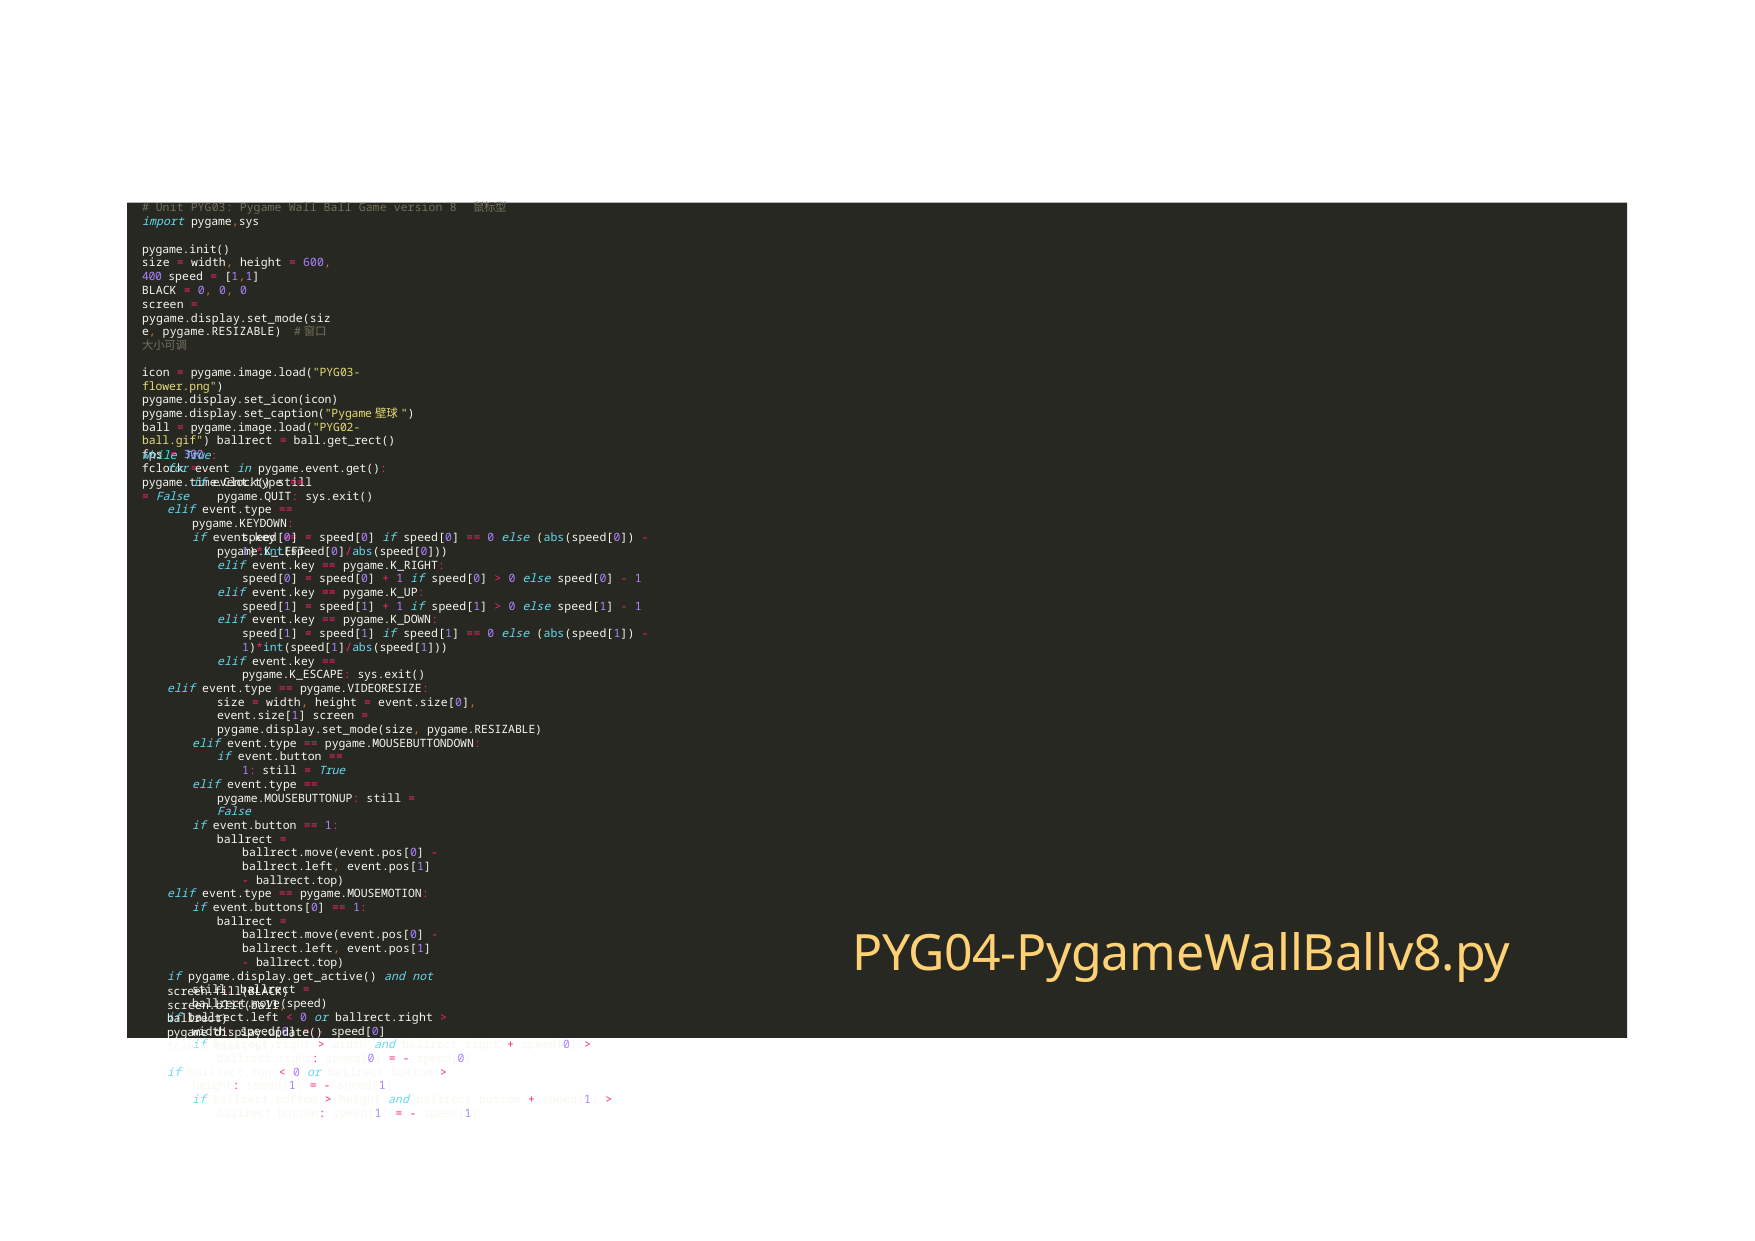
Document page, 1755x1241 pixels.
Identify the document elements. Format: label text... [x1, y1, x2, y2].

text_box [127, 202, 165, 1038]
text_box # Unit PYG03: Pygame Wall Ball Game version 8 鼠标型 import pygame,sys pygame.init() size = width, height = 600, 400 speed = [1,1] BLACK = 0, 0, 0 screen = pygame.display.set_mode(size, pygame.RESIZABLE) #窗口大小可调 icon = pygame.image.load("PYG03‐flower.png") pygame.display.set_icon(icon) pygame.display.set_caption("Pygame壁球") ball = pygame.image.load("PYG02‐ball.gif") ballrect = ball.get_rect() fps = 300 fclock = pygame.time.Clock() still = False [139, 198, 582, 503]
text_box screen.fill(BLACK) screen.blit(ball, ballrect) pygame.display.update() fclock.tick(fps) [165, 981, 338, 1053]
text_box [407, 202, 1628, 1038]
text_box while True: for event in pygame.event.get(): if event.type == pygame.QUIT: sys.exit() elif event.type == pygame.KEYDOWN: if event.key == pygame.K_LEFT: [140, 445, 407, 558]
text_box speed[0] = speed[0] if speed[0] == 0 else (abs(speed[0]) ‐ 1)*int(speed[0]/abs(speed[0])) elif event.key == pygame.K_RIGHT: speed[0] = speed[0] + 1 if speed[0] > 0 else speed[0] ‐ 1 elif event.key == pygame.K_UP: speed[1] = speed[1] + 1 if speed[1] > 0 else speed[1] ‐ 1 elif event.key == pygame.K_DOWN: speed[1] = speed[1] if speed[1] == 0 else (abs(speed[1]) ‐ 1)*int(speed[1]/abs(speed[1])) elif event.key == pygame.K_ESCAPE: sys.exit() elif event.type == pygame.VIDEORESIZE: size = width, height = event.size[0], event.size[1] screen = pygame.display.set_mode(size, pygame.RESIZABLE) elif event.type == pygame.MOUSEBUTTONDOWN: if event.button == 1: still = True elif event.type == pygame.MOUSEBUTTONUP: still = False if event.button == 1: ballrect = ballrect.move(event.pos[0] ‐ ballrect.left, event.pos[1] ‐ ballrect.top) elif event.type == pygame.MOUSEMOTION: if event.buttons[0] == 1: ballrect = ballrect.move(event.pos[0] ‐ ballrect.left, event.pos[1] ‐ ballrect.top) if pygame.display.get_active() and not still: ballrect = ballrect.move(speed) if ballrect.left < 0 or ballrect.right > width: speed[0] = ‐ speed[0] if ballrect.right > width and ballrect.right + speed[0] > ballrect.right: speed[0] = ‐ speed[0] if ballrect.top < 0 or ballrect.bottom > height: speed[1] = ‐ speed[1] if ballrect.bottom > height and ballrect.bottom + speed[1] > ballrect.bottom: speed[1] = ‐ speed[1] [165, 528, 801, 1120]
text_box PYG04-PygameWallBallv8.py [850, 918, 1538, 981]
